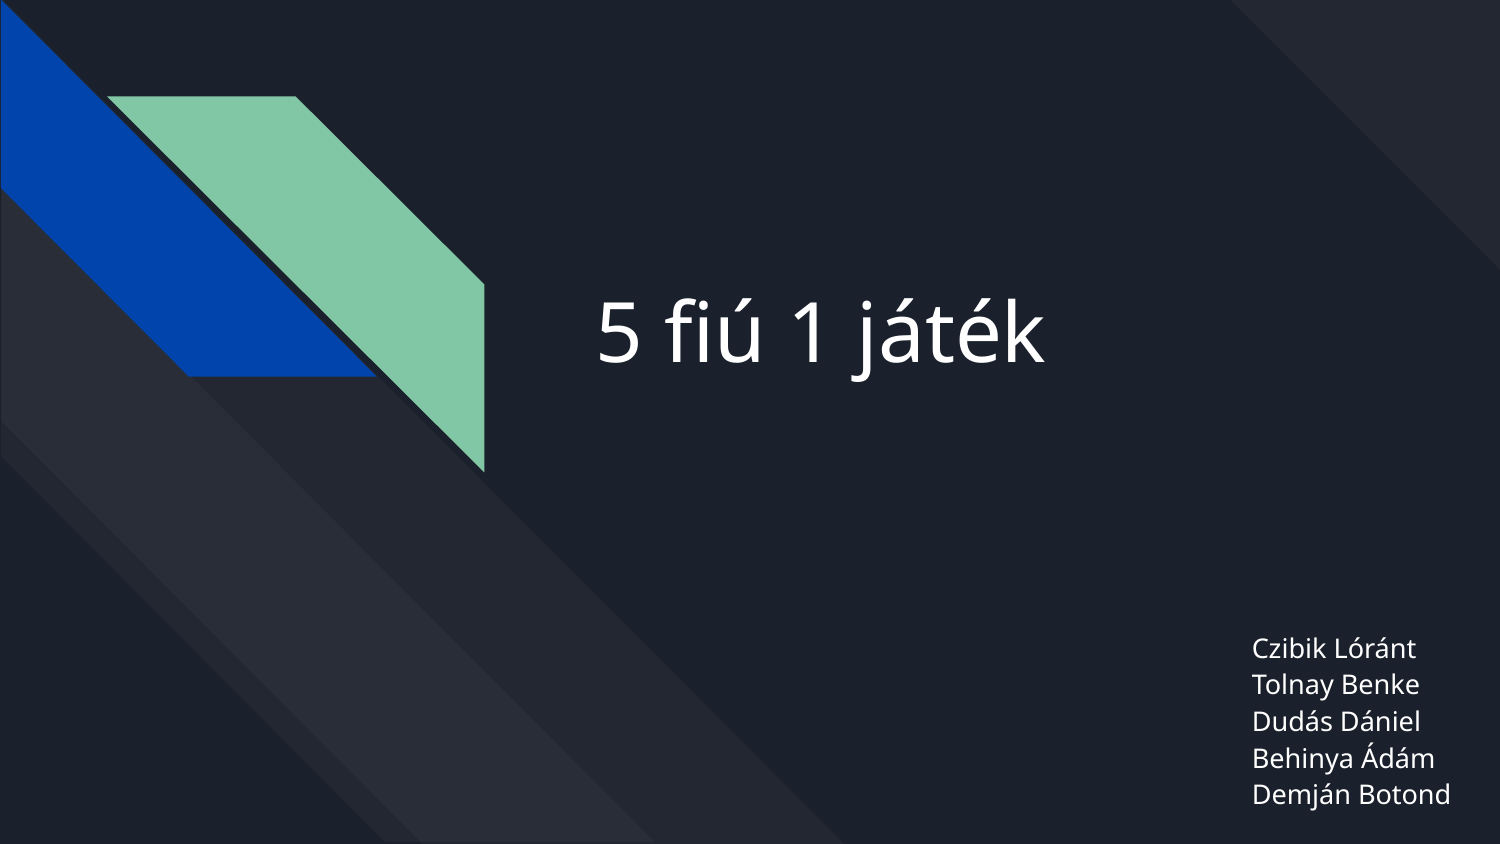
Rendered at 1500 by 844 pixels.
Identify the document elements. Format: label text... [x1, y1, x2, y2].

subtitle Czibik Lóránt Tolnay Benke Dudás Dániel Behinya Ádám Demján Botond [1236, 614, 1500, 844]
title 5 fiú 1 játék [580, 258, 1404, 518]
